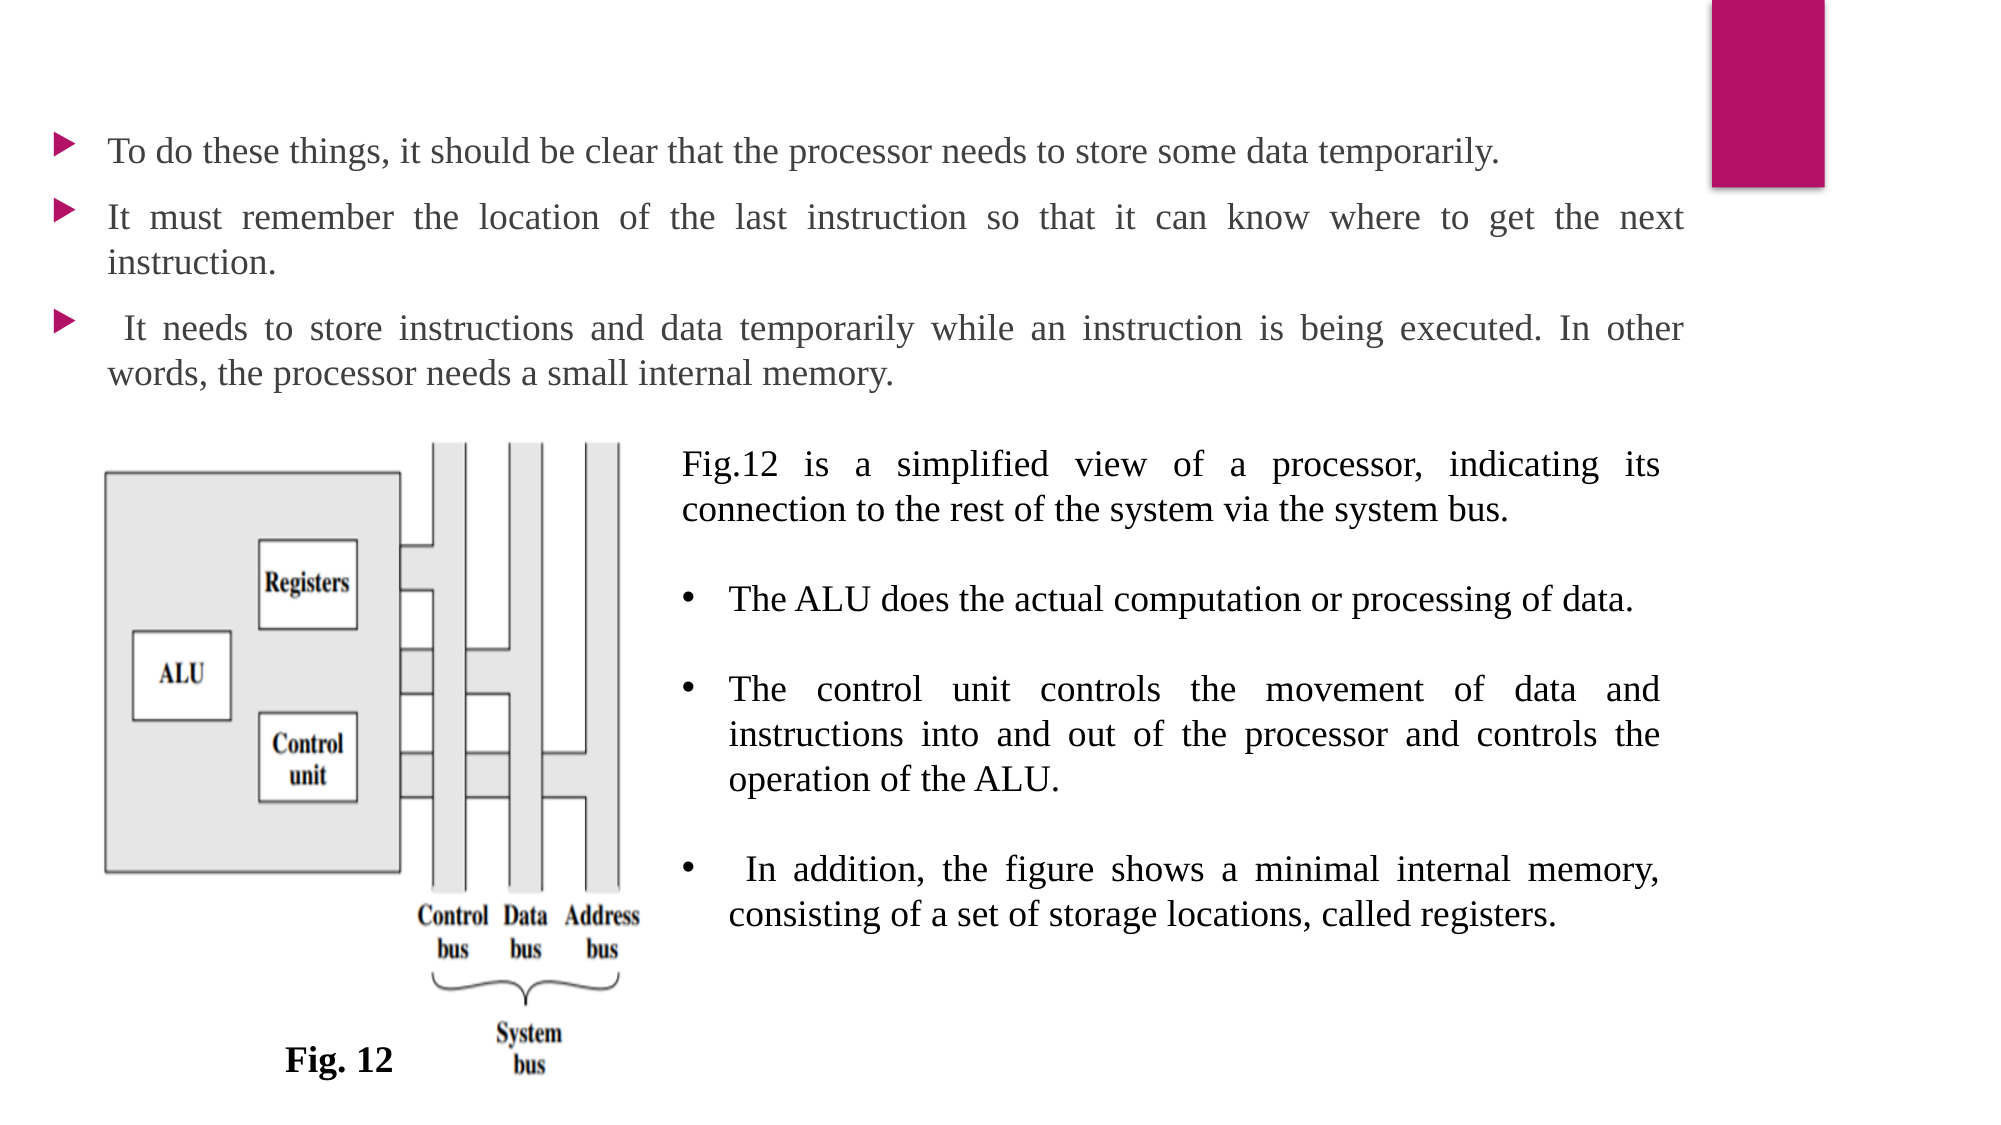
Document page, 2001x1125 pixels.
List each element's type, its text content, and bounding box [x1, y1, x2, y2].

text_box Fig.12 is a simplified view of a processor, indicating its connection to the rest of the system via the system bus. The ALU does the actual computation or processing of data. The control unit controls the movement of data and instructions into and out of the processor and controls the operation of the ALU. In addition, the figure shows a minimal internal memory, consisting of a set of storage locations, called registers. [712, 431, 1677, 987]
list To do these things, it should be clear that the processor needs to store some data temporarily. It must remember the location of the last instruction so that it can know where to get the next instruction. It needs to store instructions and data temporarily while an instruction is being executed. In other words, the processor needs a small internal memory. [35, 118, 1702, 772]
picture [0, 415, 705, 1089]
